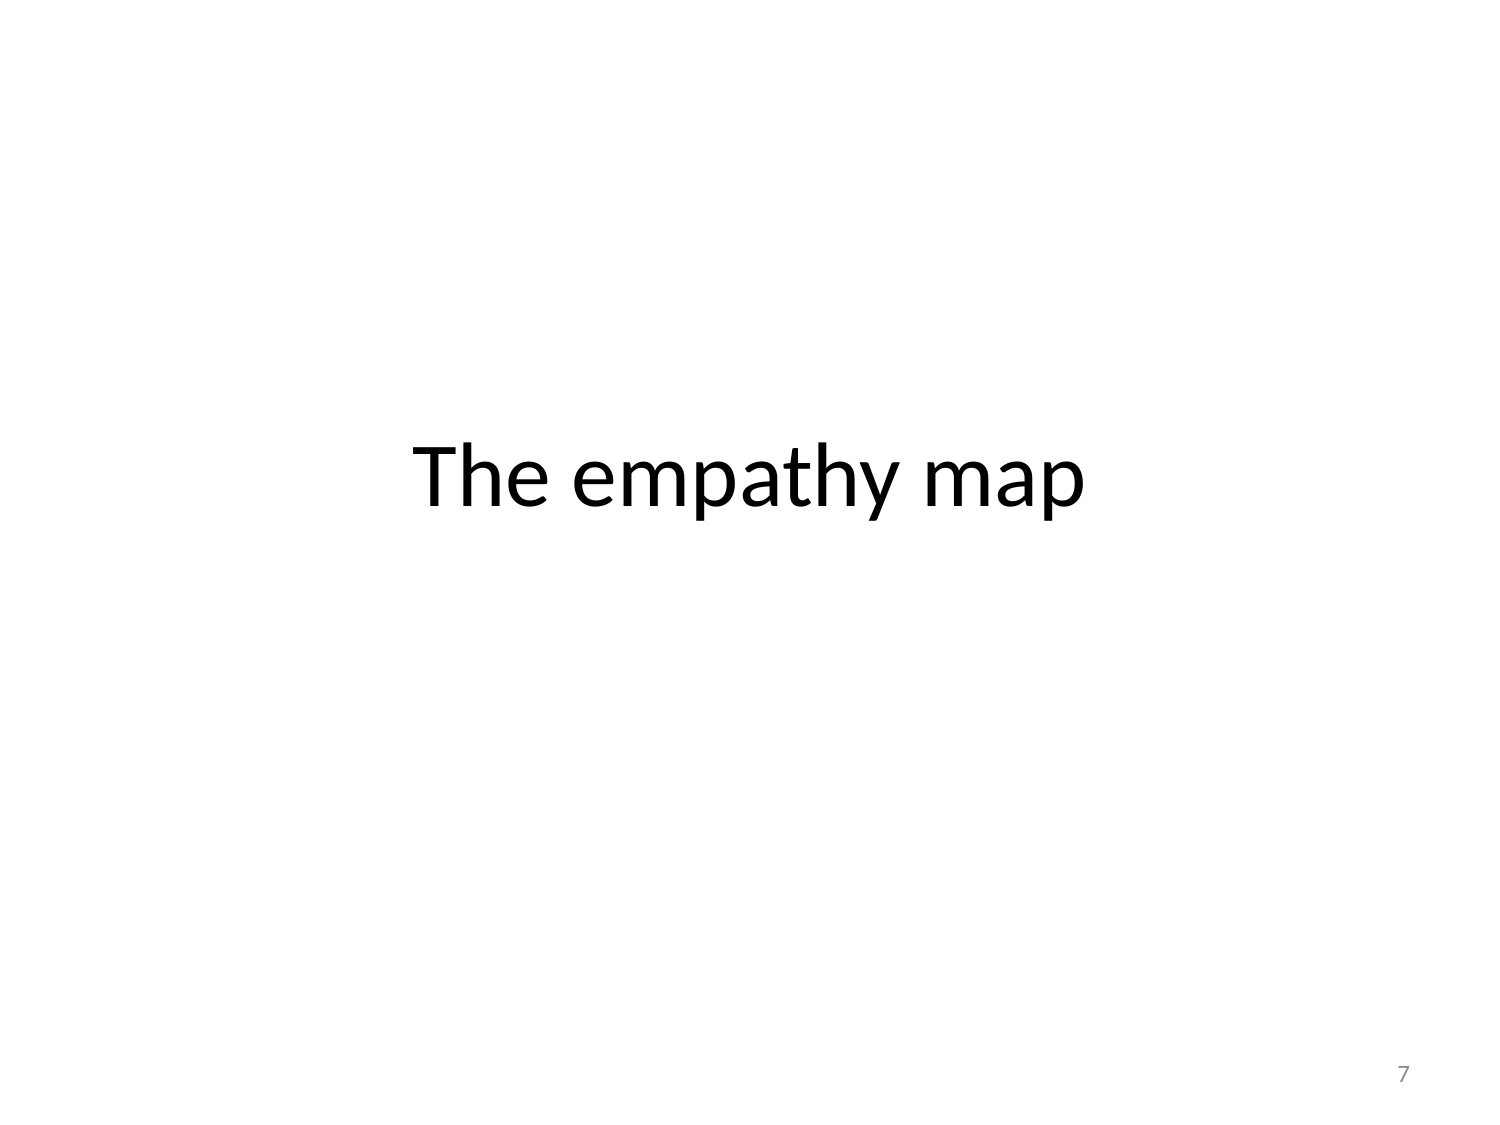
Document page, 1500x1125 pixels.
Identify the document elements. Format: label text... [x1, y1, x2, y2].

title The empathy map [112, 349, 1388, 591]
slide_number 7 [1074, 1042, 1425, 1103]
